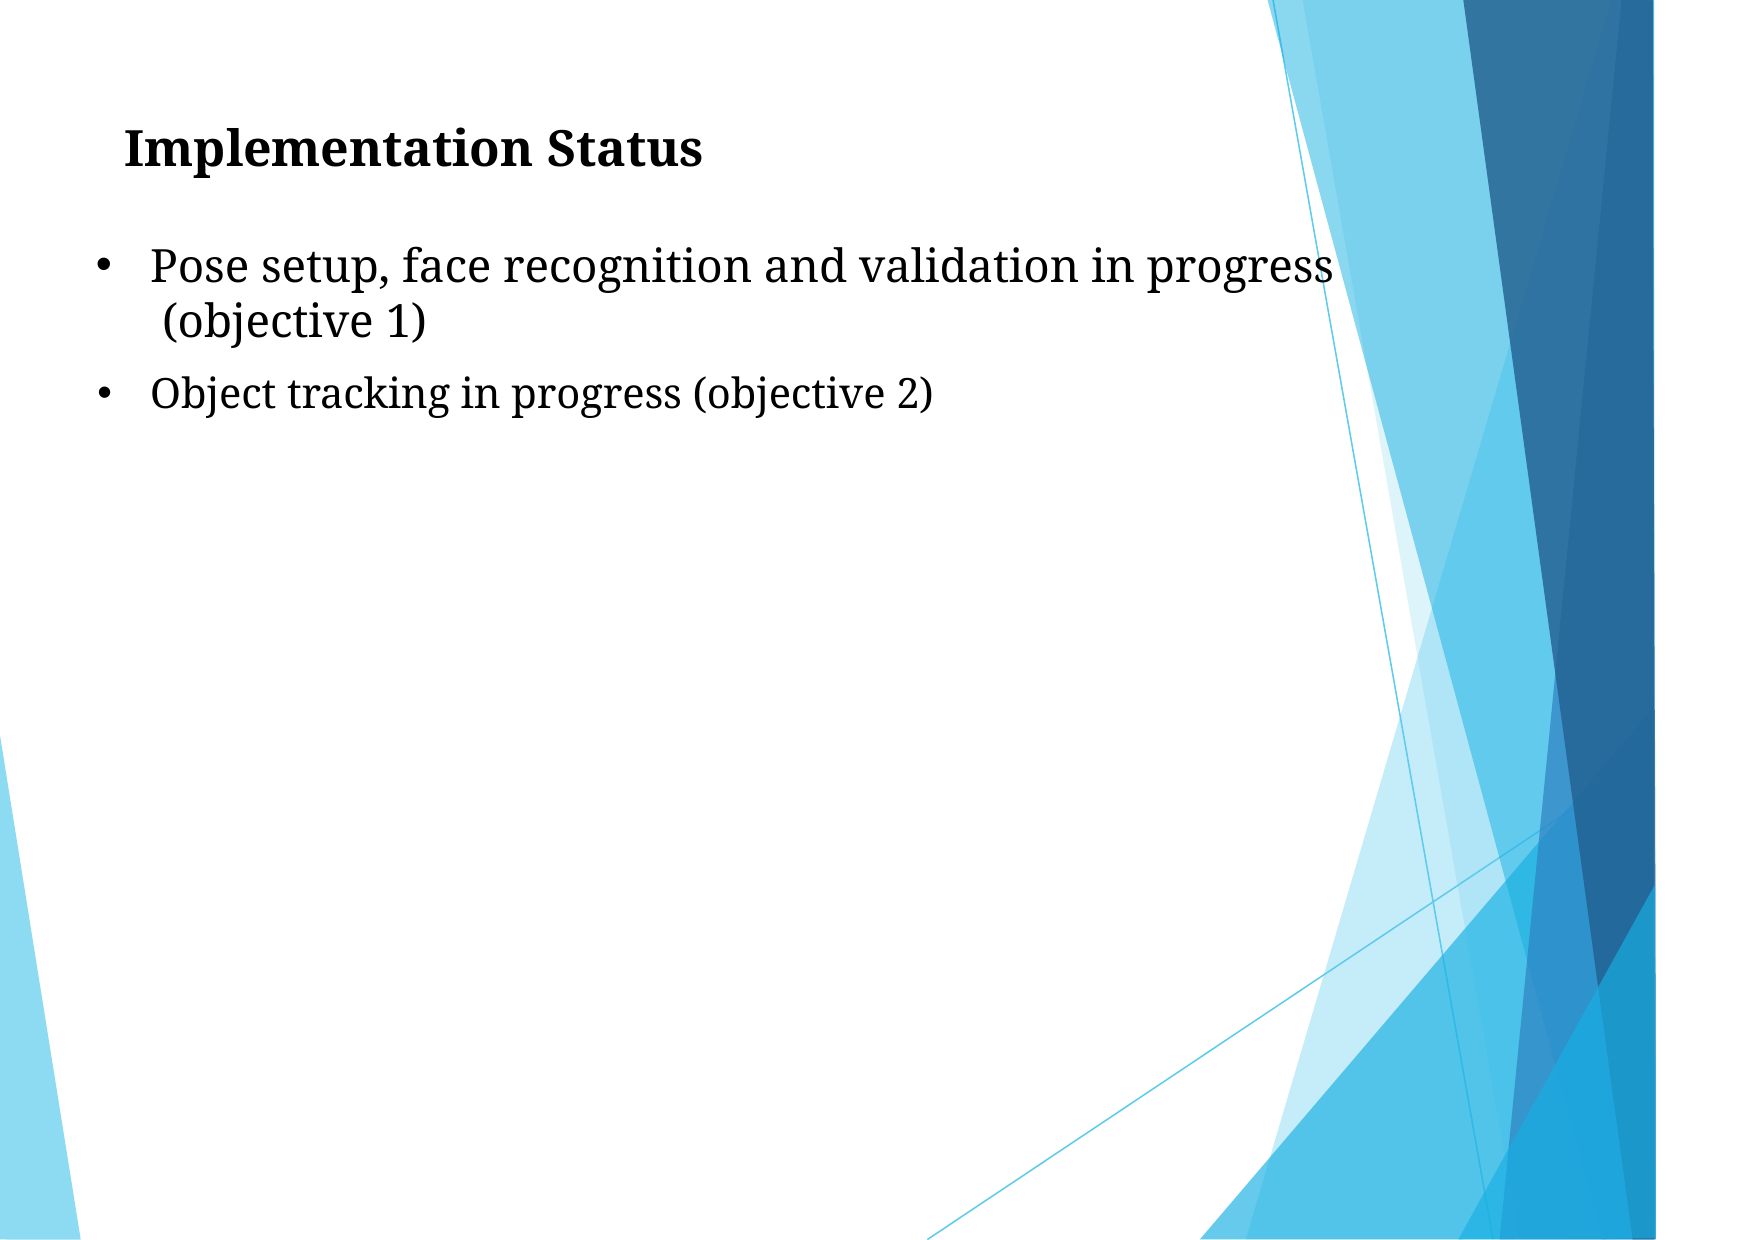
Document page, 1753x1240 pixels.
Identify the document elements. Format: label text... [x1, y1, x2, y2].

title Implementation Status [122, 114, 710, 232]
text_box Pose setup, face recognition and validation in progress (objective 1) Object tracking in progress (objective 2) [93, 232, 1344, 418]
